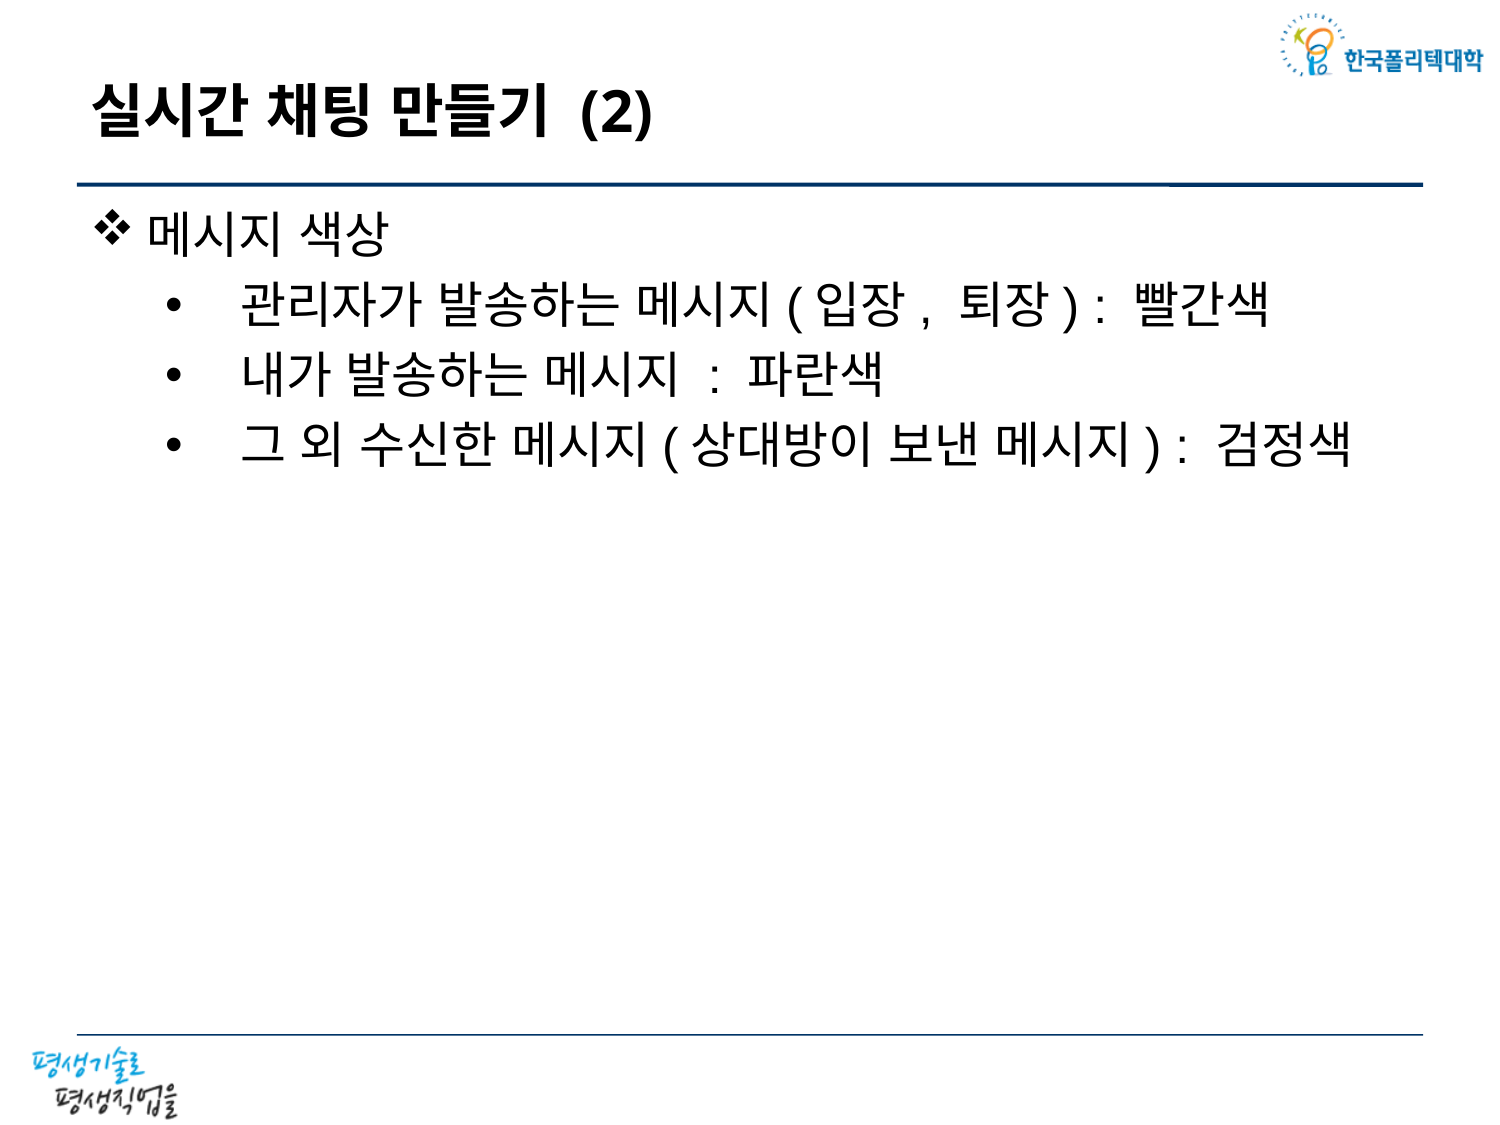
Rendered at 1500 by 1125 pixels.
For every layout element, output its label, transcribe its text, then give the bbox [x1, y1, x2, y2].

picture [17, 1039, 226, 1122]
list 메시지 색상 관리자가 발송하는 메시지(입장, 퇴장) : 빨간색 내가 발송하는 메시지 : 파란색 그 외 수신한 메시지(상대방이 보낸 메시지) : 검정색 [74, 196, 1424, 1006]
title 실시간 채팅 만들기 (2) [74, 44, 1426, 173]
picture [1275, 6, 1489, 84]
